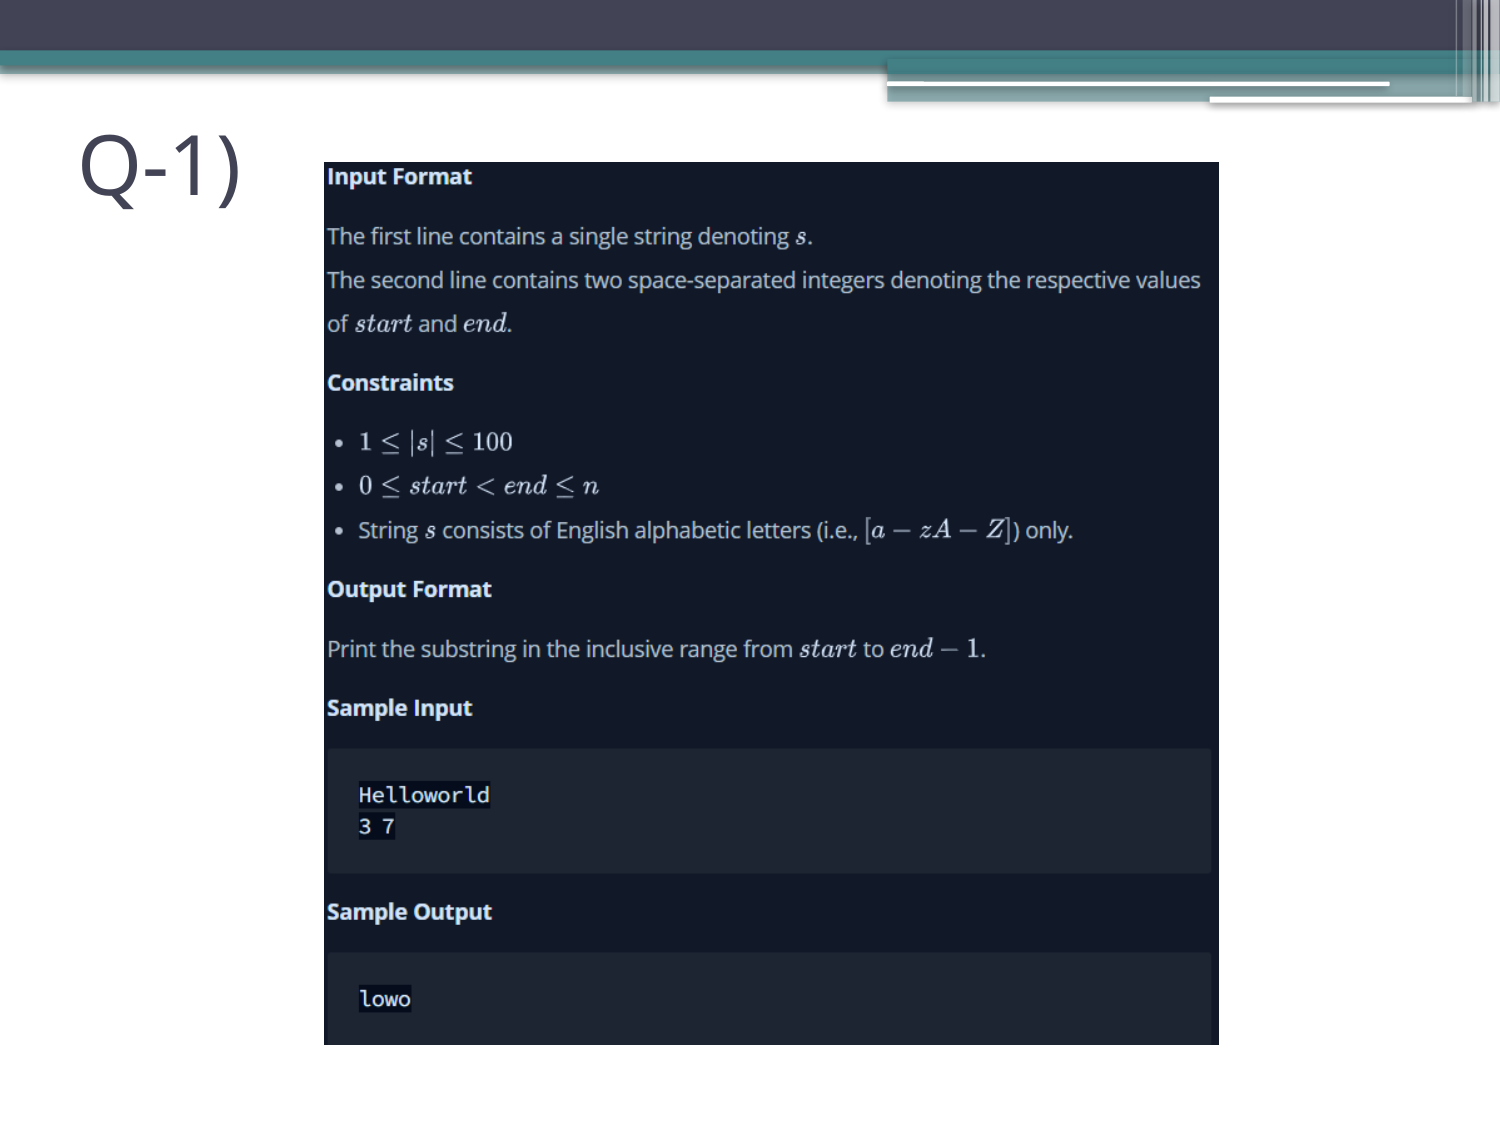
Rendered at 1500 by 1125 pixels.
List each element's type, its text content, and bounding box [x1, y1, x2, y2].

title Q-1) [62, 75, 1413, 250]
picture [324, 162, 1219, 1046]
